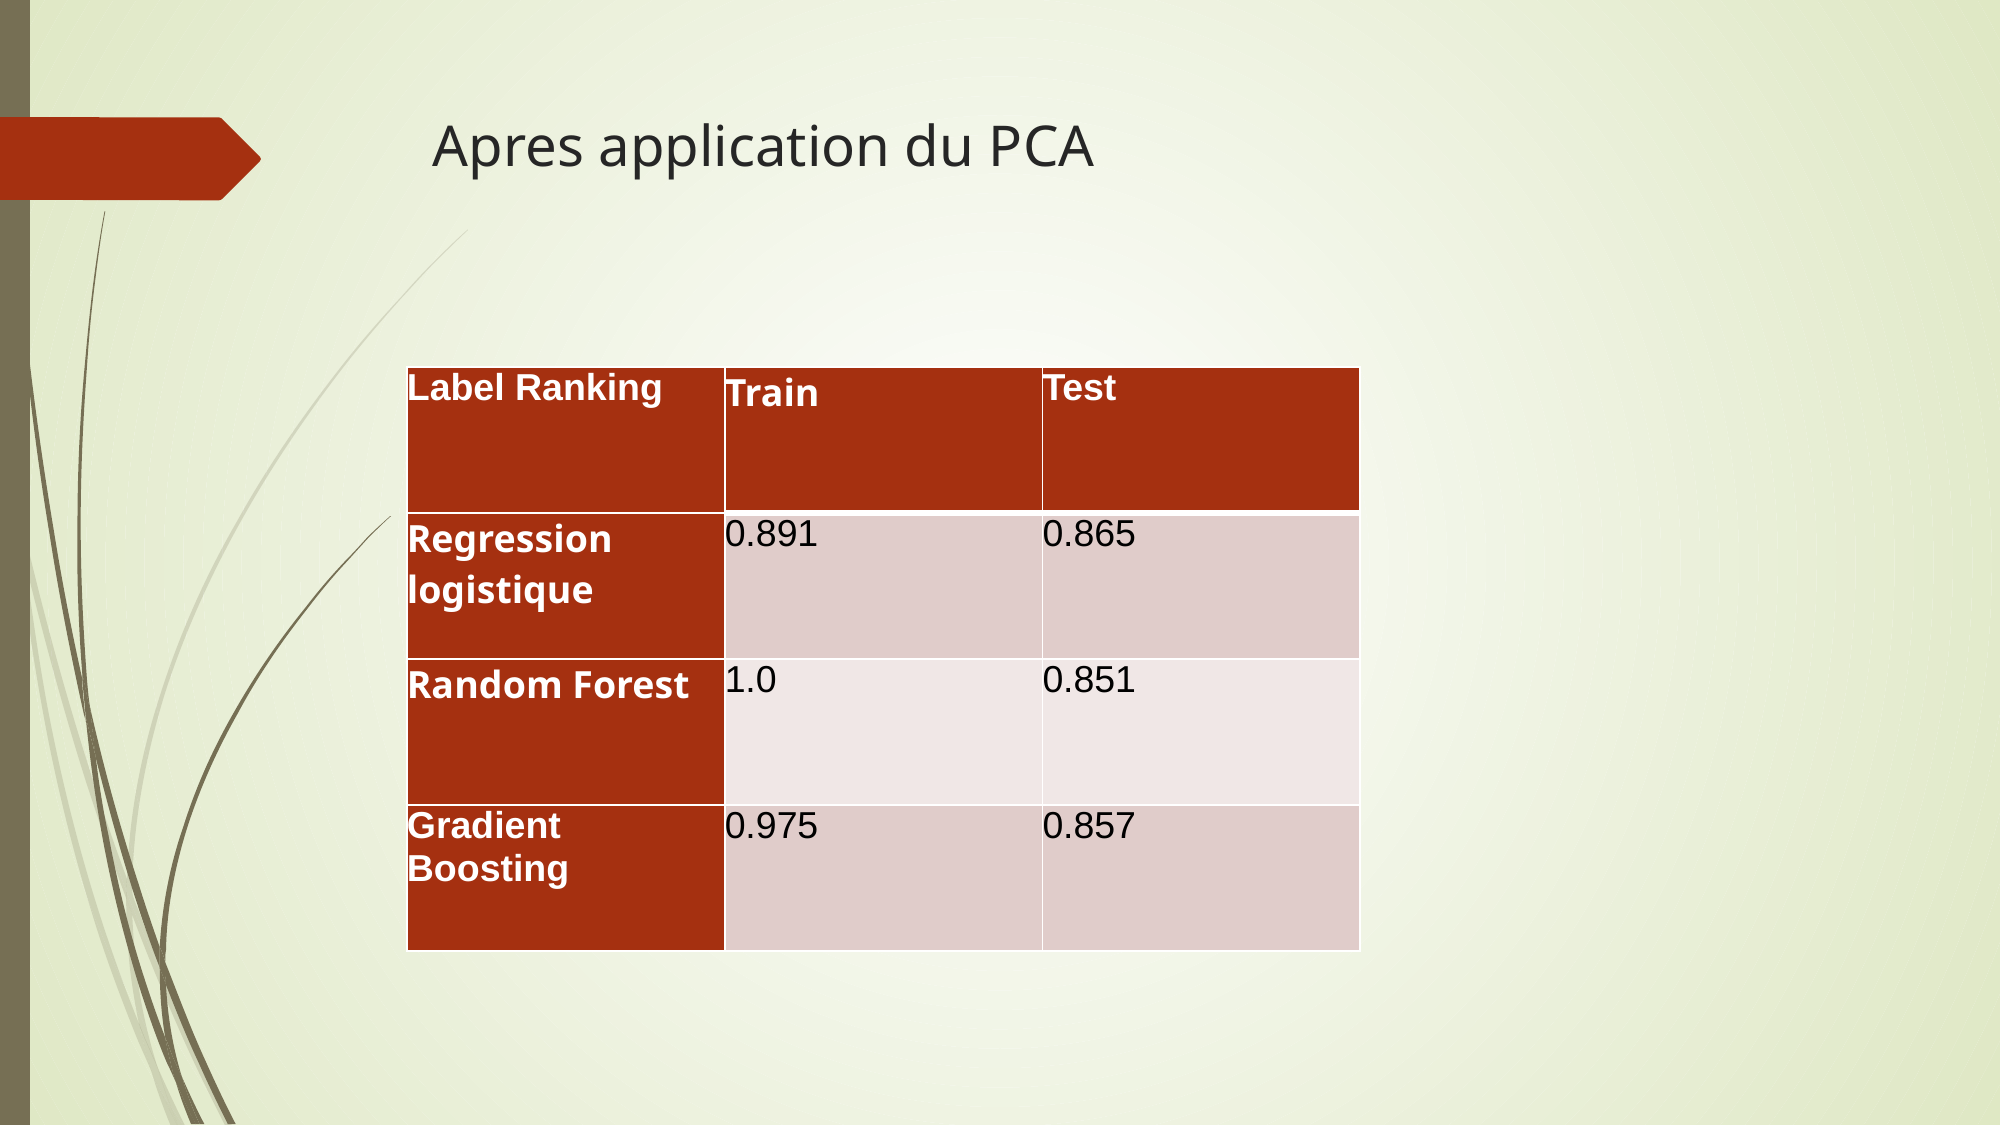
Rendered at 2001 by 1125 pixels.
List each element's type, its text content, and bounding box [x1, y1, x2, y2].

table_cell 0.857 [1043, 806, 1359, 950]
title Apres application du PCA [424, 101, 1154, 239]
table_cell 1.0 [726, 660, 1042, 804]
table_cell Gradient Boosting [408, 806, 724, 950]
table_header Label Ranking [408, 368, 724, 512]
table_cell Random Forest [408, 660, 724, 804]
table_cell 0.975 [726, 806, 1042, 950]
table_cell 0.891 [726, 516, 1042, 658]
table_header Train [726, 368, 1042, 510]
table_cell Regression logistique [408, 514, 724, 658]
table_header Test [1043, 368, 1359, 510]
table_cell 0.865 [1043, 516, 1359, 658]
table_cell 0.851 [1043, 660, 1359, 804]
